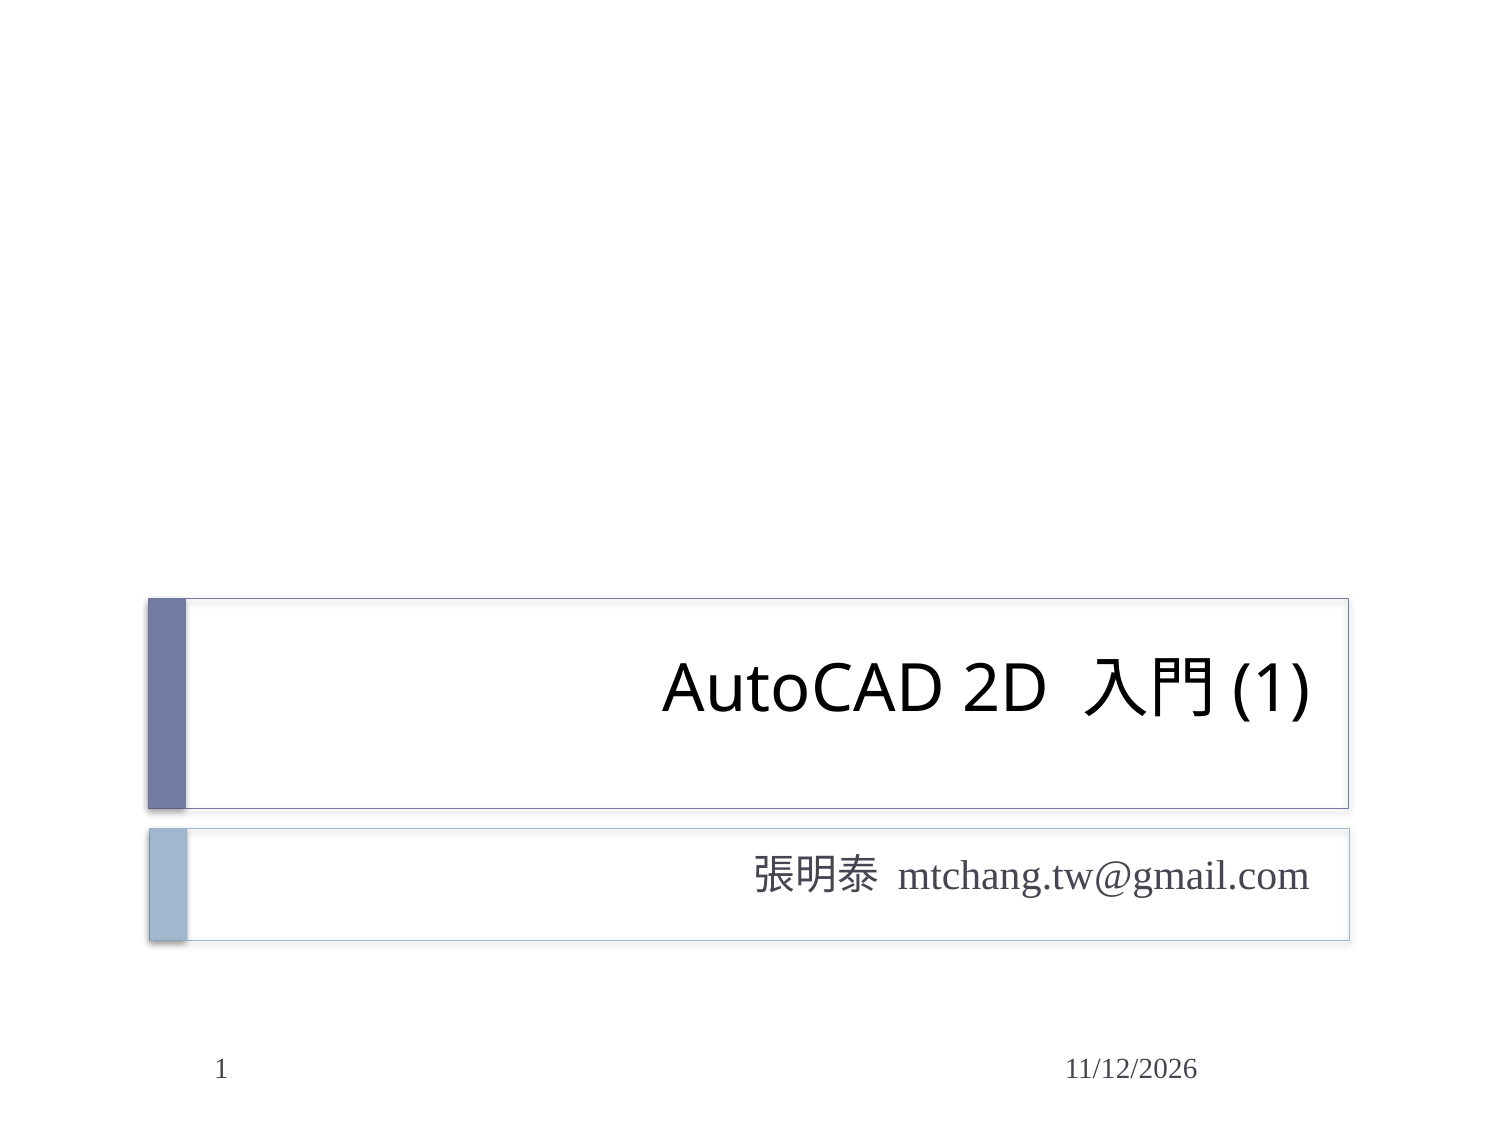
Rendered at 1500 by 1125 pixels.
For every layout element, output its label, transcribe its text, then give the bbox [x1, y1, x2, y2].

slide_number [1050, 1042, 1425, 1103]
title AutoCAD 2D 入門(1) [200, 637, 1325, 800]
slide_number 1 [199, 1042, 400, 1103]
subtitle 張明泰 mtchang.tw@gmail.com [200, 840, 1325, 929]
